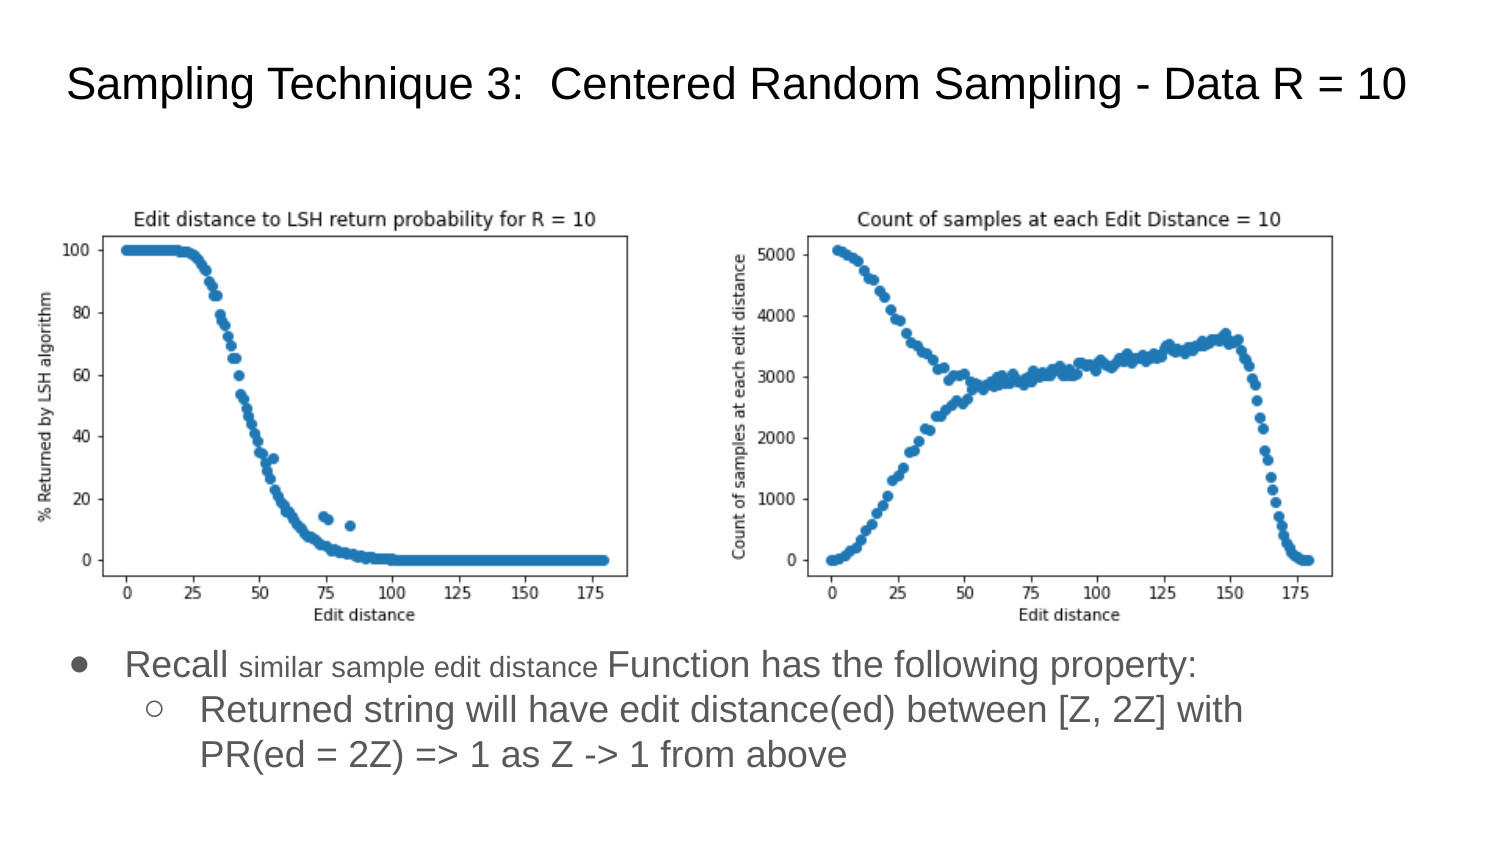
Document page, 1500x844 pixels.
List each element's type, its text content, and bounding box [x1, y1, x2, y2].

title Sampling Technique 3: Centered Random Sampling - Data R = 10 [51, 39, 1449, 134]
picture [723, 180, 1400, 632]
picture [17, 180, 694, 632]
text_box Recall similar sample edit distance Function has the following property: Returned string will have edit distance(ed) between [Z, 2Z] with PR(ed = 2Z) => 1 as Z -> 1 from above [34, 625, 1356, 801]
